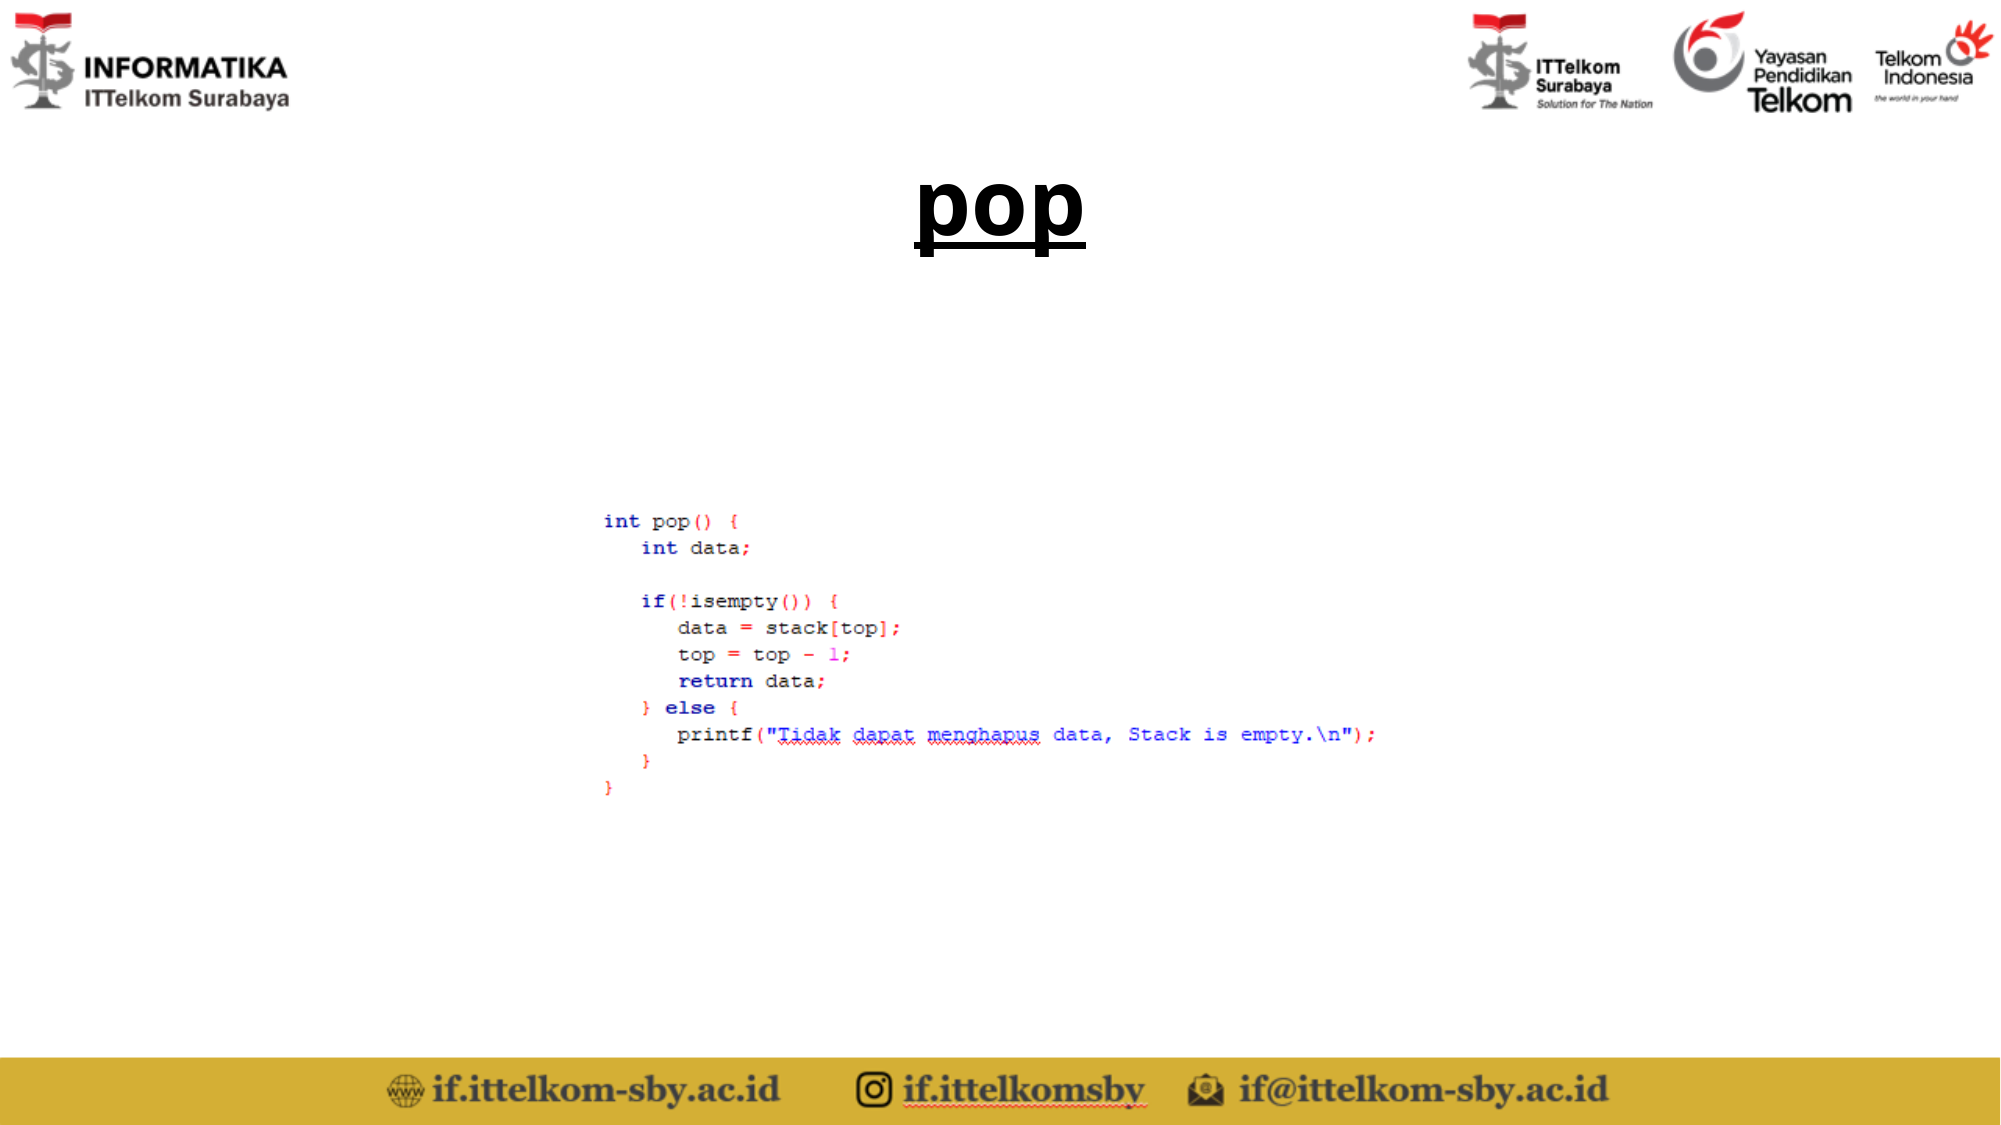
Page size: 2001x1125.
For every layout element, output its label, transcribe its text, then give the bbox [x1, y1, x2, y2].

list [603, 504, 1397, 808]
title pop [137, 133, 1863, 278]
picture [0, 0, 2001, 1125]
